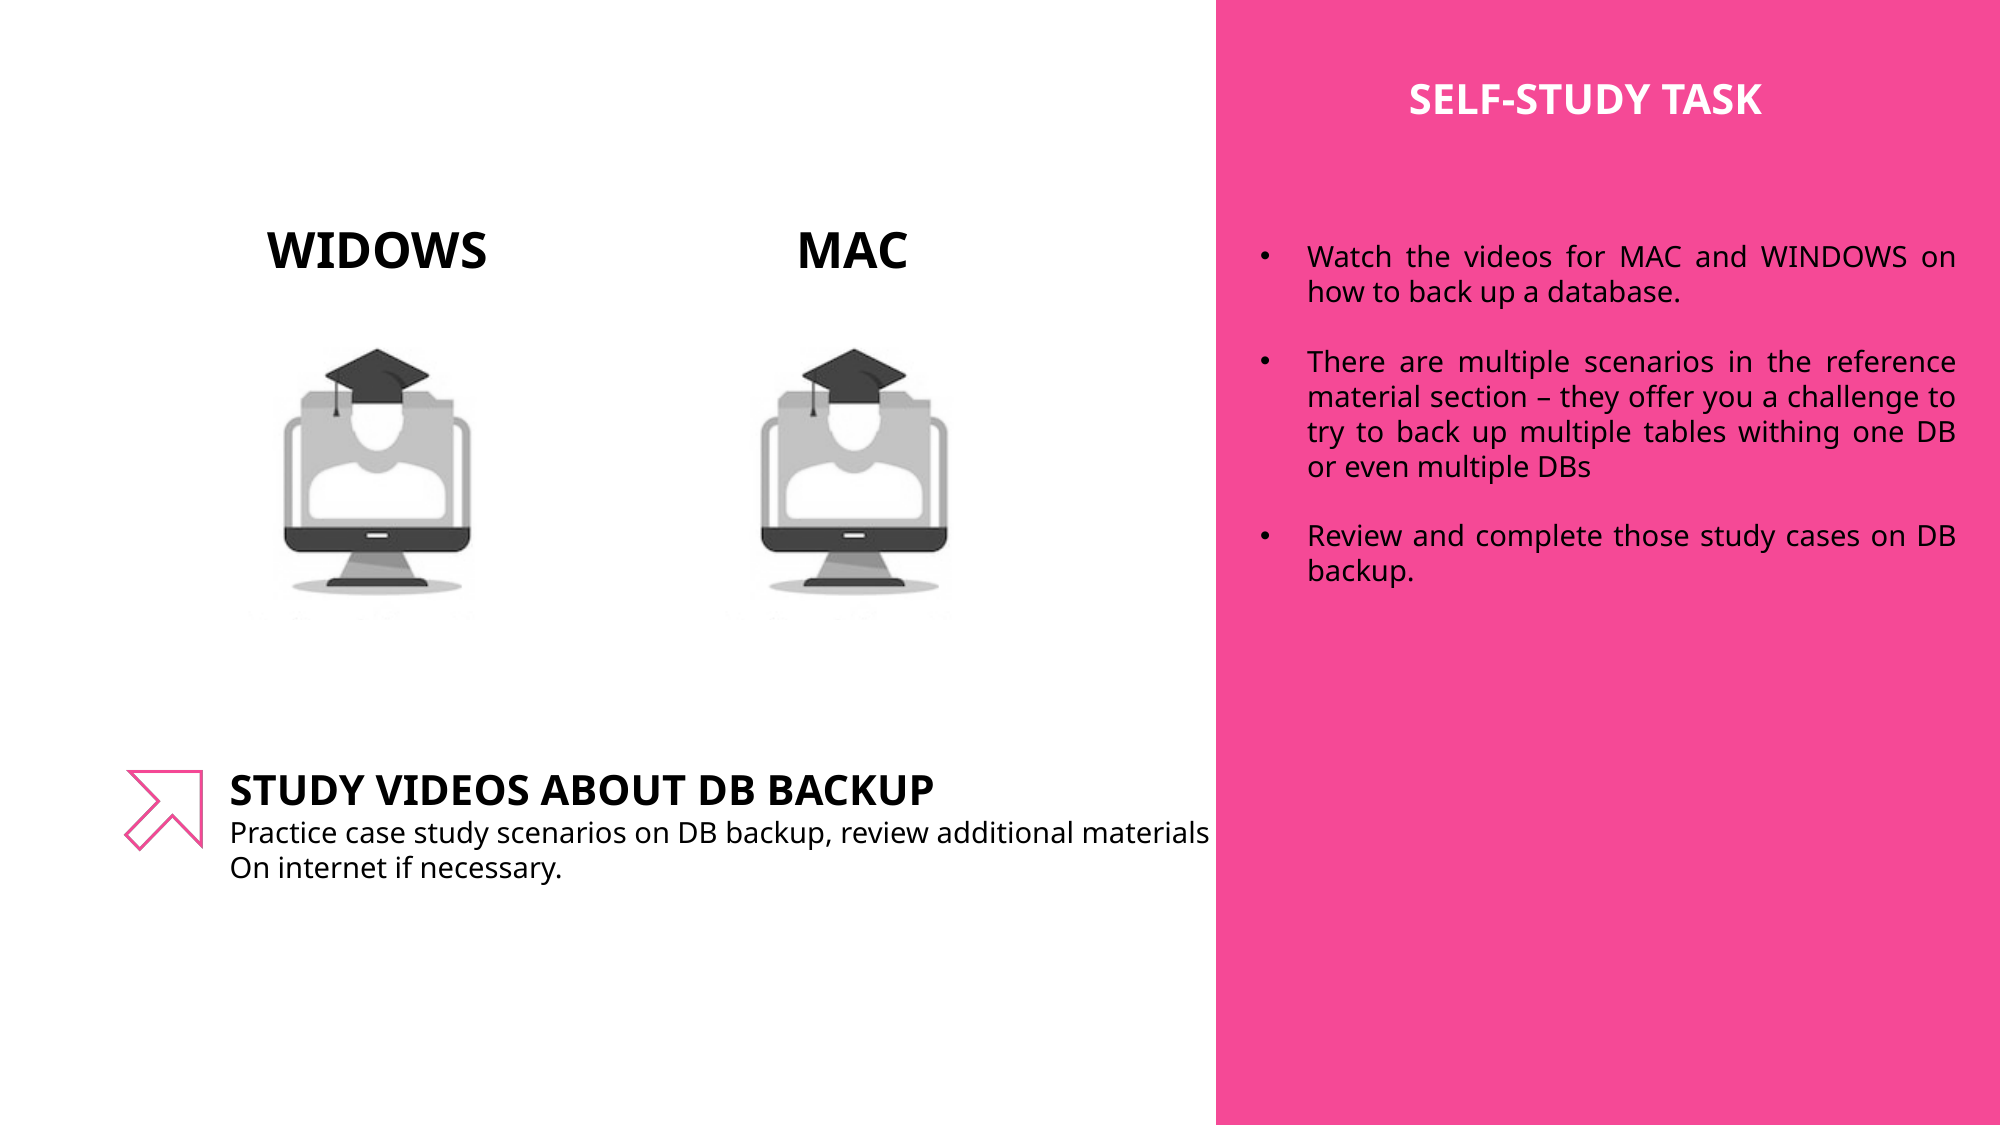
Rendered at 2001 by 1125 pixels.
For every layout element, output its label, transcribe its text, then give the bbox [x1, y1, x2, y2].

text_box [109, 756, 1350, 984]
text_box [1217, 0, 2000, 1125]
picture [232, 298, 524, 620]
text_box MAC [551, 161, 1154, 342]
picture [709, 298, 1001, 620]
title WIDOWS [76, 161, 551, 342]
